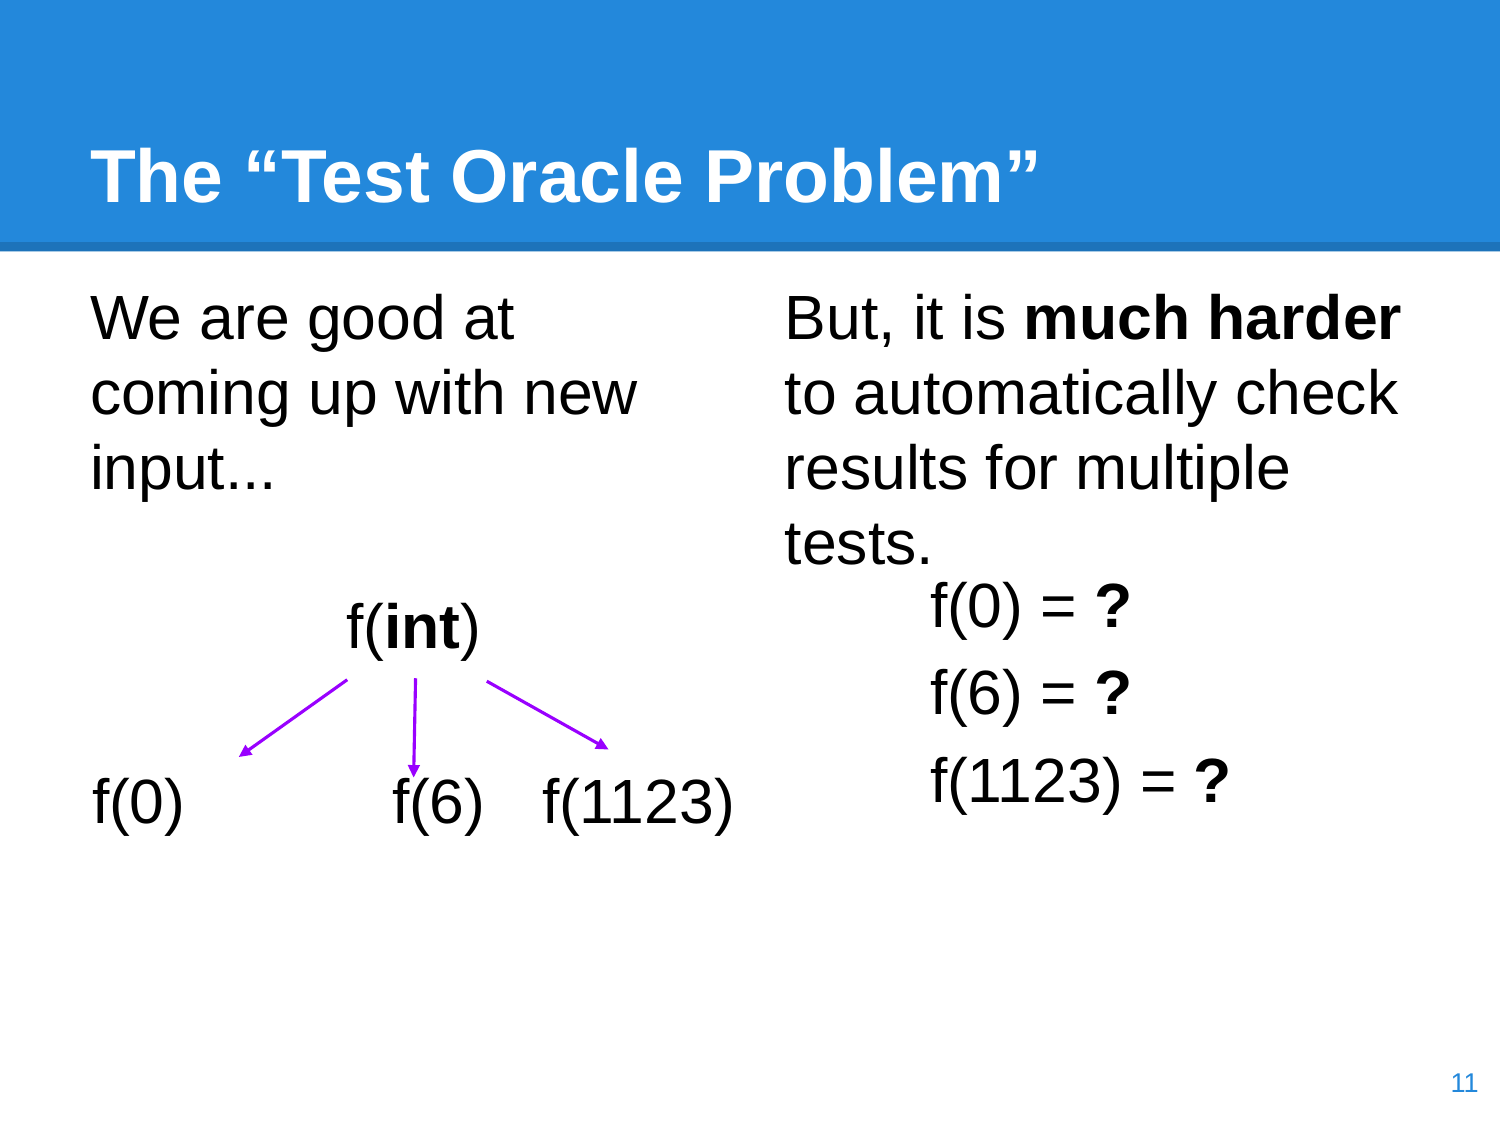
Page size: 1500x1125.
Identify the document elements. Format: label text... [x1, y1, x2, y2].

slide_number ‹#› [1403, 1038, 1494, 1125]
list We are good at coming up with new input... [75, 778, 731, 1078]
list f(0) = ? f(6) = ? f(1123) = ? [914, 549, 1324, 882]
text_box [238, 679, 348, 758]
list We are good at coming up with new input... [75, 262, 731, 571]
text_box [486, 680, 609, 750]
list But, it is much harder to automatically check results for multiple tests. [769, 262, 1425, 1078]
list f(int) f(0) f(6) f(1123) [75, 571, 753, 778]
title The “Test Oracle Problem” [75, 45, 1425, 233]
